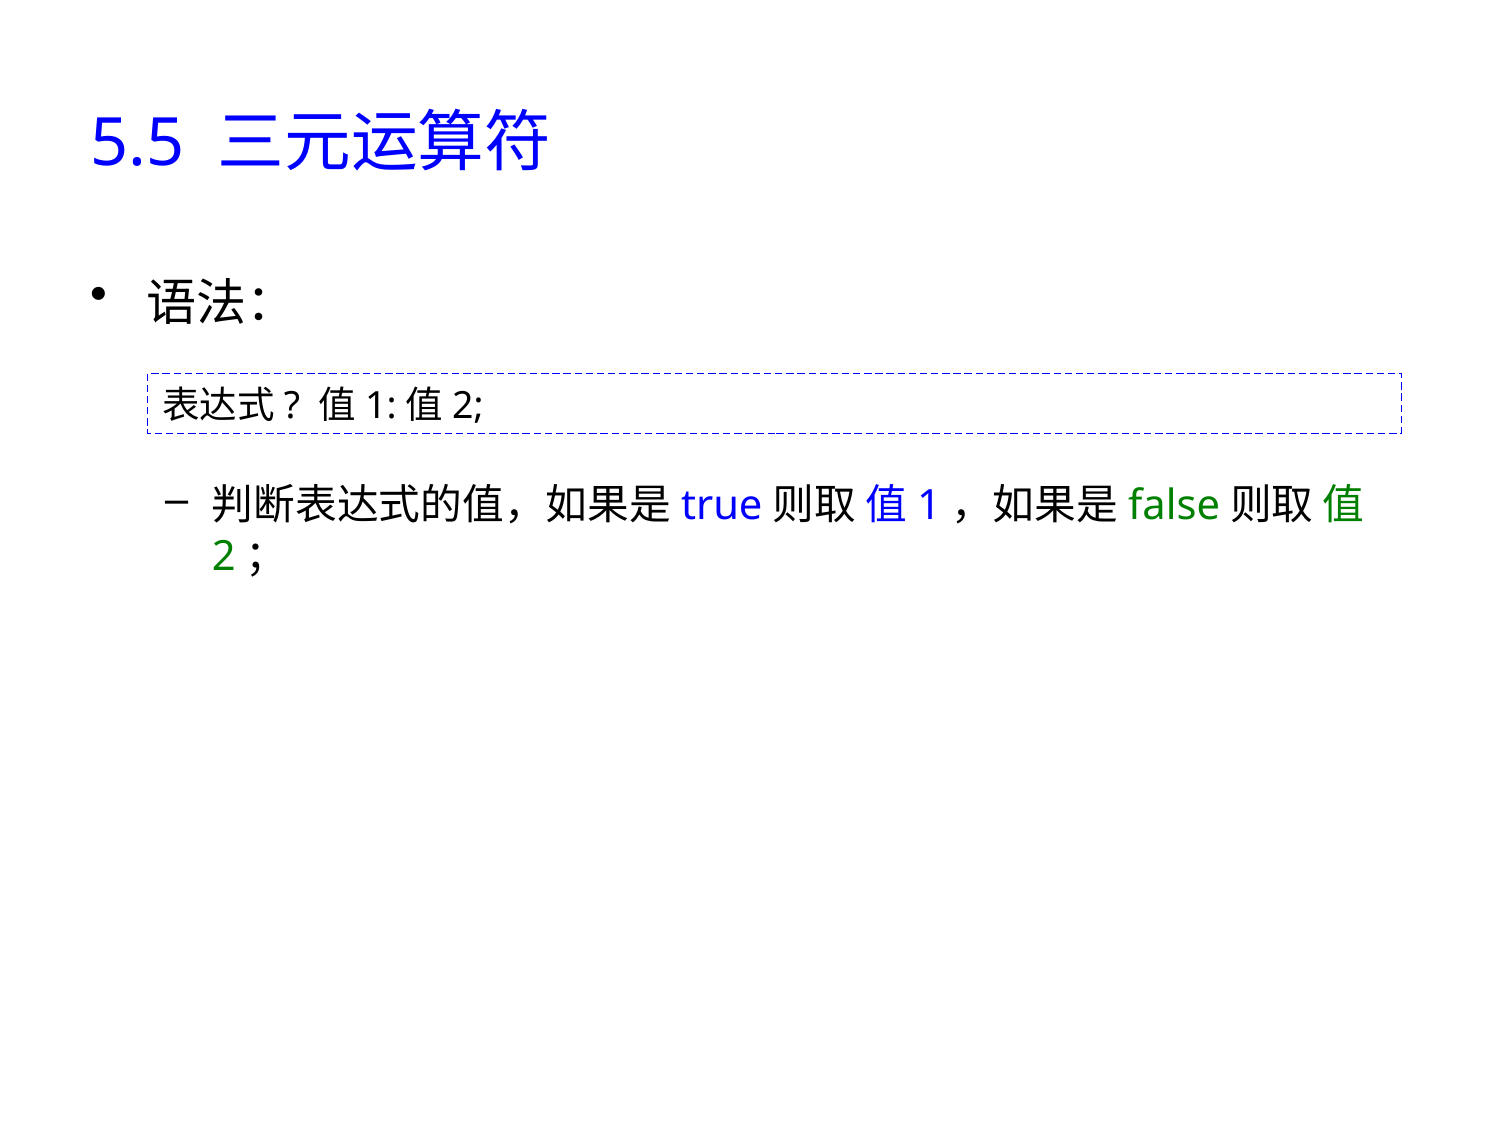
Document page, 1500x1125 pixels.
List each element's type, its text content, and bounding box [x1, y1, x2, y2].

title 5.5 三元运算符 [75, 45, 1425, 233]
text_box 表达式? 值1:值2; [147, 373, 1402, 434]
list 语法： 判断表达式的值，如果是true则取 值1，如果是false则取 值2； [75, 262, 1425, 1005]
